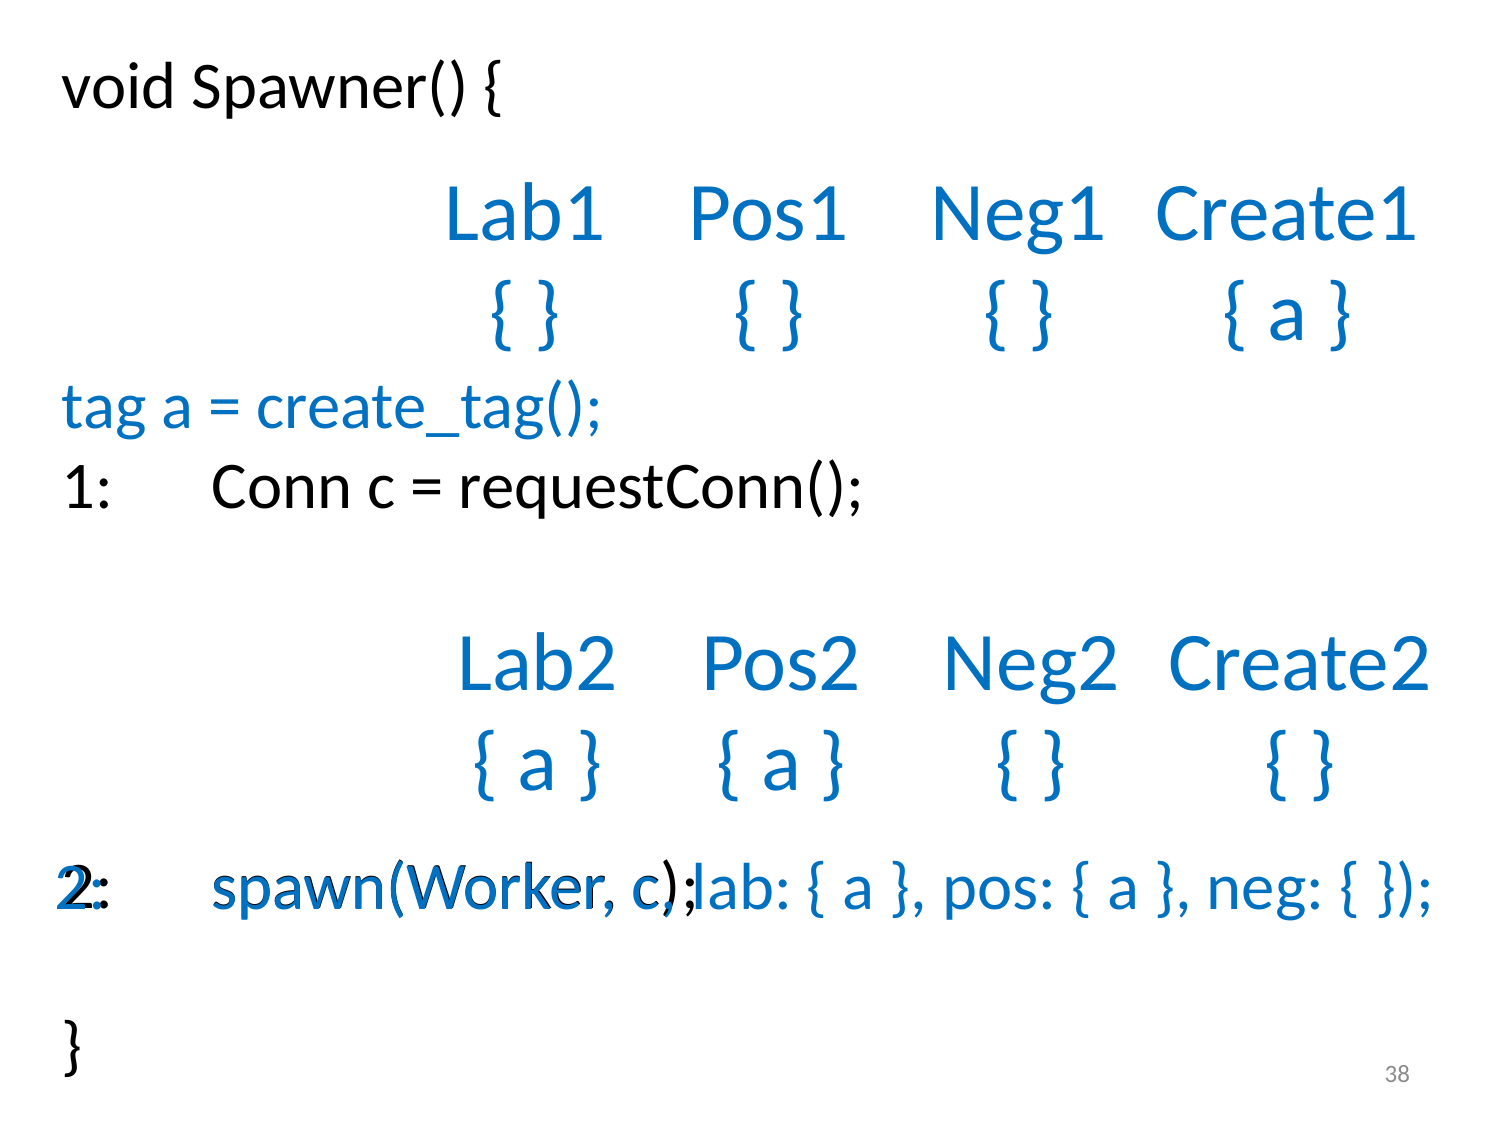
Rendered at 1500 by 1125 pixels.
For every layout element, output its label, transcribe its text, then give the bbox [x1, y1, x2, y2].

slide_number 38 [1074, 1042, 1425, 1103]
text_box Lab2 { a } [437, 599, 638, 815]
text_box Create1 { a } [1137, 149, 1438, 365]
text_box Pos2 { a } [674, 599, 888, 815]
text_box void Spawner() { tag a = create_tag(); 1: Conn c = requestConn(); 2: spawn(Worker, c); } [46, 34, 935, 835]
text_box Create2 { } [1149, 599, 1450, 815]
text_box Neg2 { } [924, 599, 1138, 815]
text_box Lab1 { } [425, 149, 625, 365]
text_box Neg1 { } [912, 149, 1125, 365]
text_box void Spawner() { tag a = create_tag(); 1: Conn c = requestConn(); 2: spawn(Worker, c); } [46, 930, 935, 1090]
text_box Pos1 { } [662, 149, 875, 365]
text_box 2: spawn(Worker, c, lab: { a }, pos: { a }, neg: { }); [39, 835, 1475, 930]
